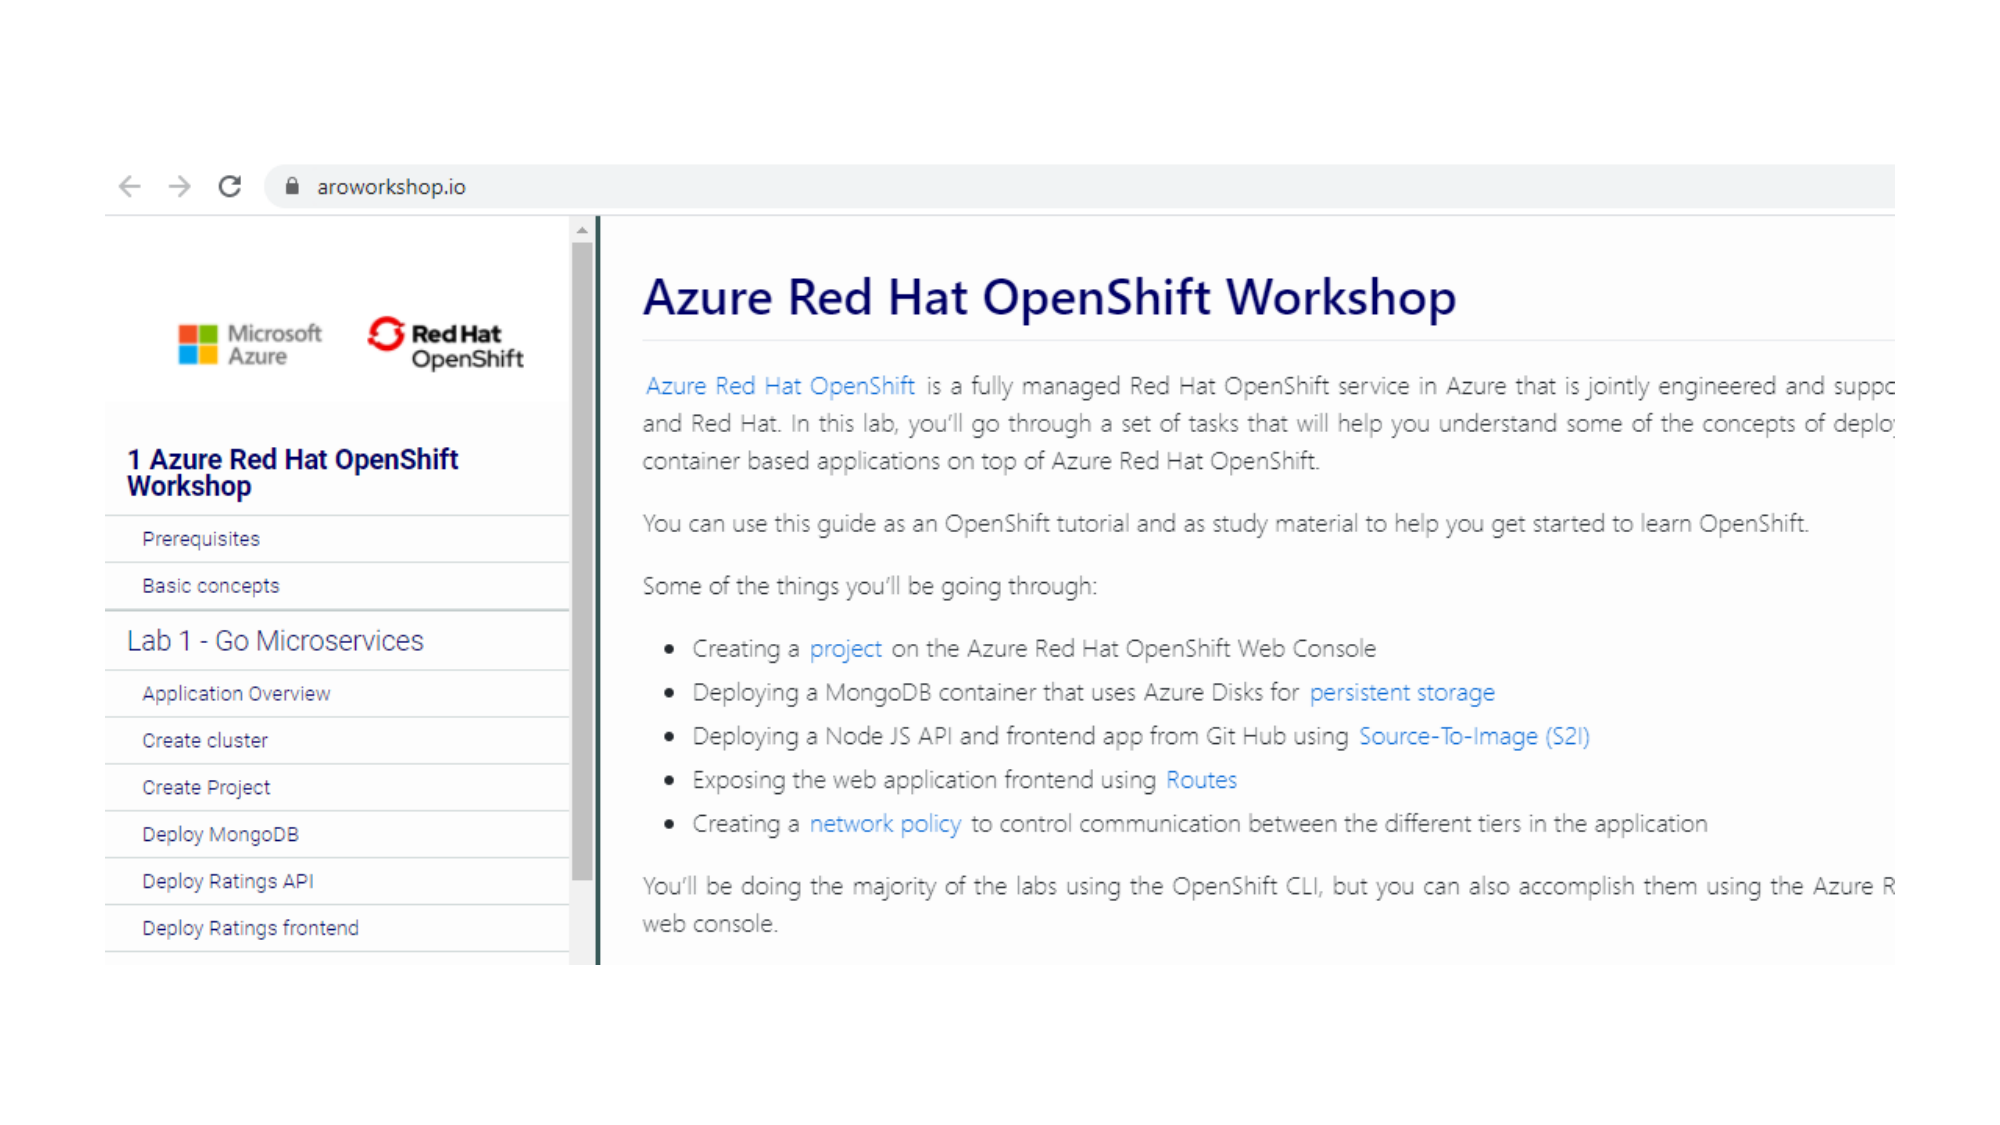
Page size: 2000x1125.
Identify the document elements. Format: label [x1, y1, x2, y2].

picture [104, 159, 1895, 965]
